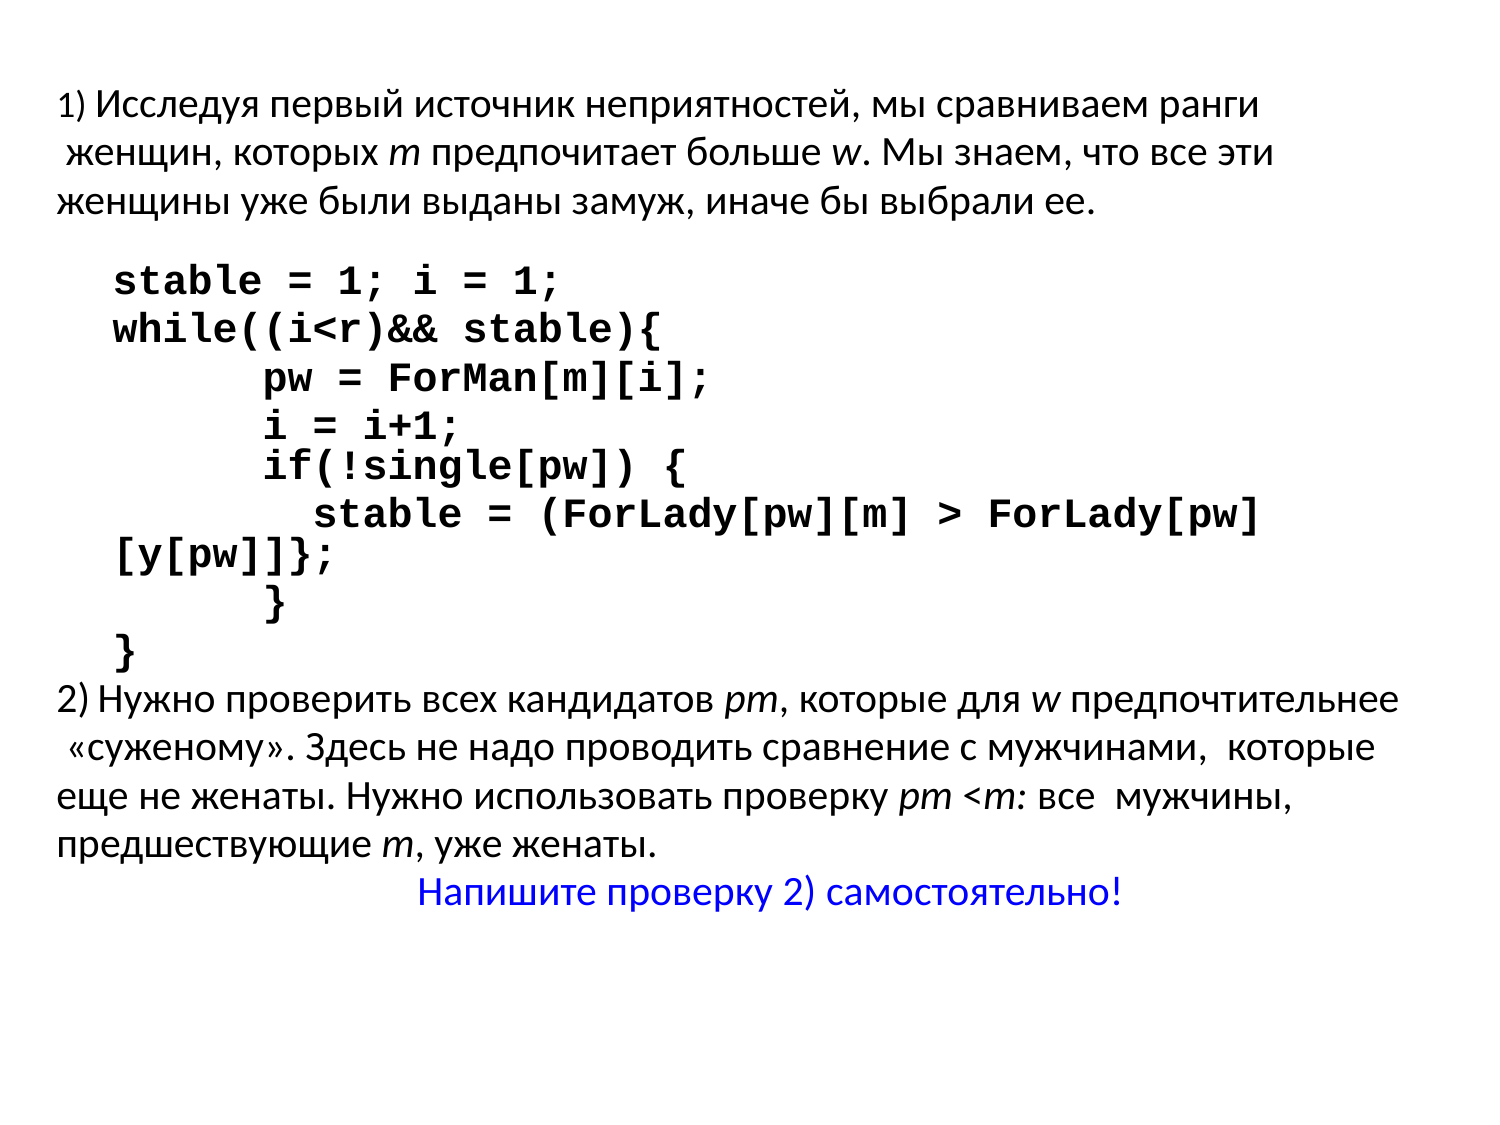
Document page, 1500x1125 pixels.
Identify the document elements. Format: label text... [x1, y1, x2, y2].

list 1) Исследуя первый источник неприятностей, мы сравниваем ранги женщин, которых m предпочитает больше w. Мы знаем, что все эти женщины уже были выданы замуж, иначе бы выбрали ее. stable = 1; i = 1; while((i<r)&& stable){ pw = ForMan[m][i]; i = i+1; if(!single[pw]) { stable = (ForLady[pw][m] > ForLady[pw][y[pw]]}; } } 2) Нужно проверить всех кандидатов pm, которые для w предпочтительнее «суженому». Здесь не надо проводить сравнение с мужчинами, которые еще не женаты. Нужно использовать проверку рm <m: все мужчины, предшествующие m, уже женаты. Напишите проверку 2) самостоятельно! https://ok.ru/video/275787352690 [41, 78, 1500, 988]
